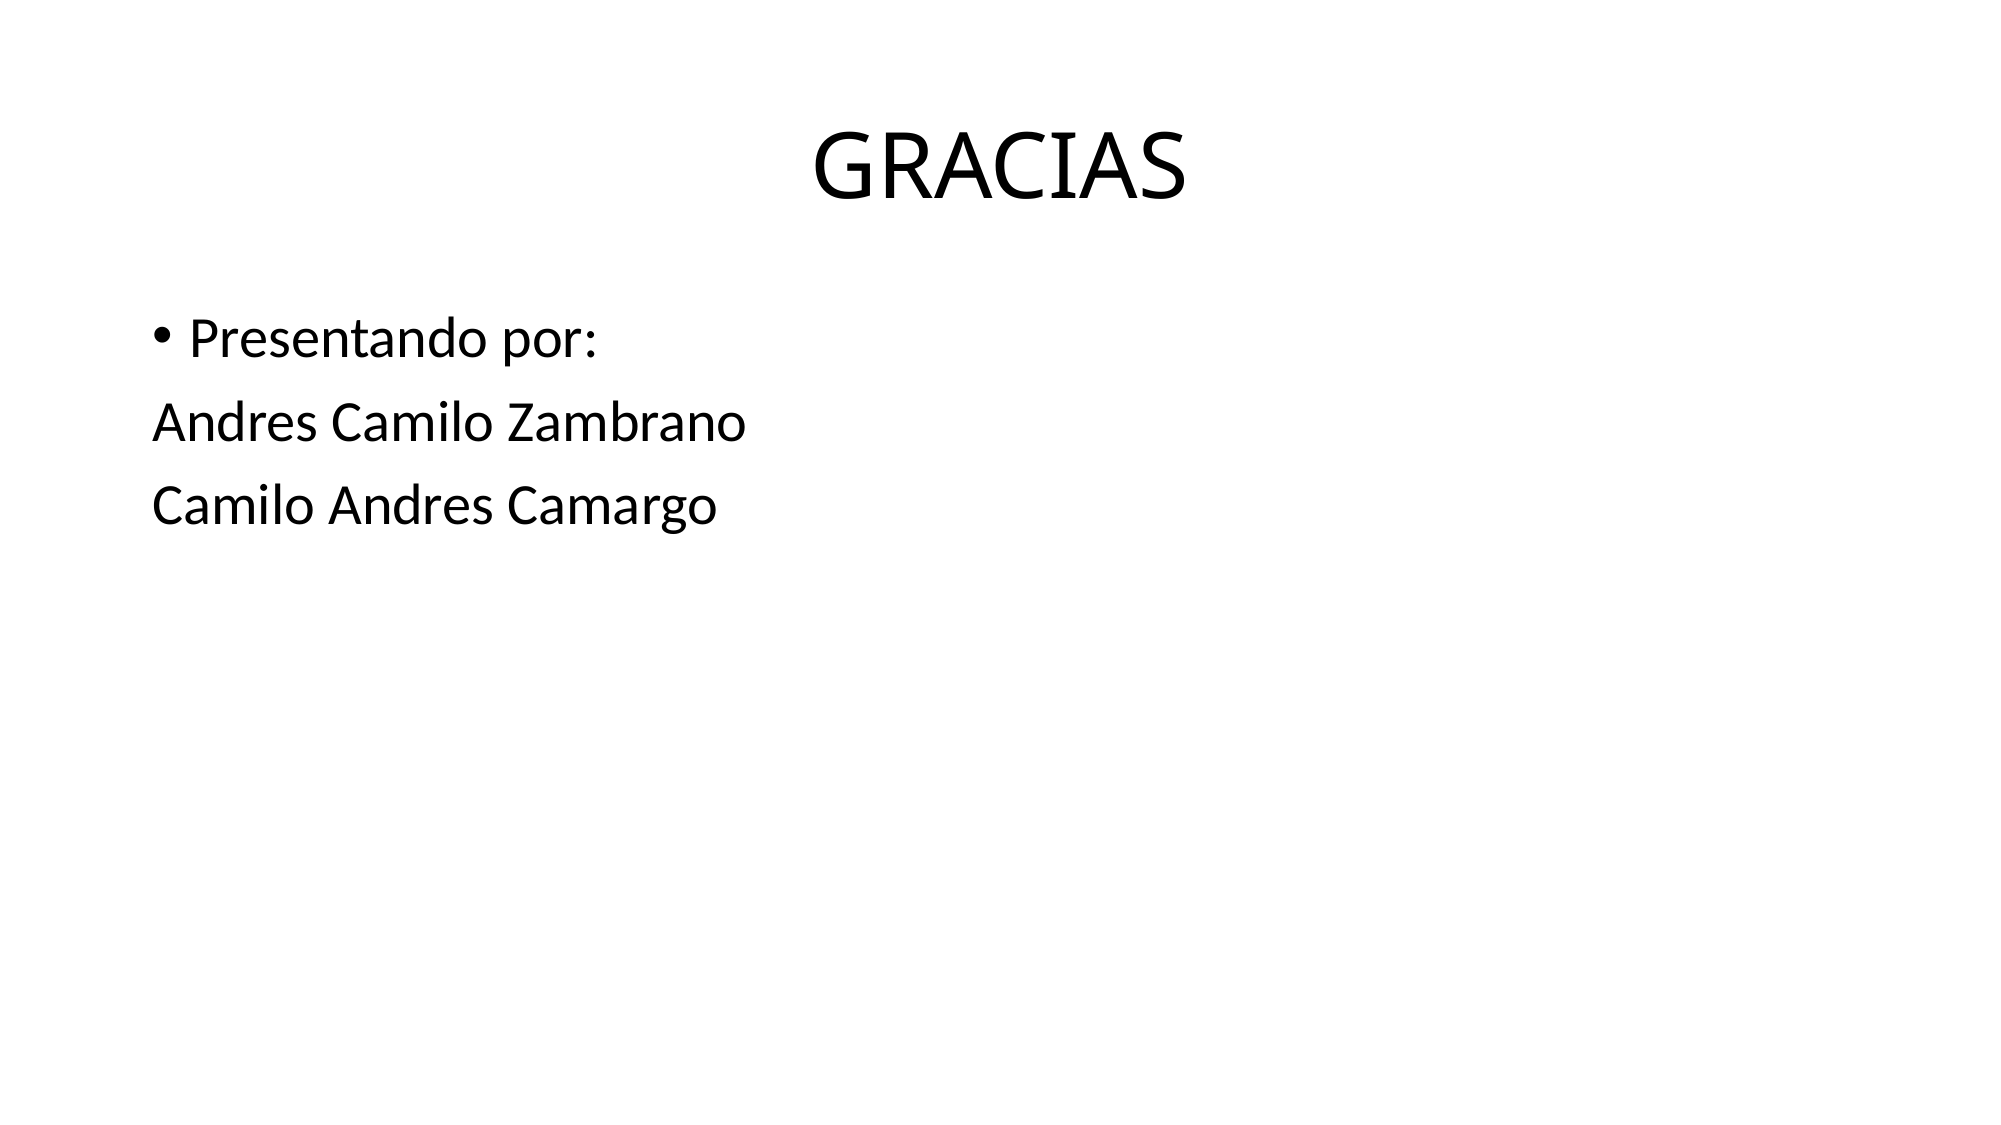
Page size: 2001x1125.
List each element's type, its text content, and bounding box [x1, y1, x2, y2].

title GRACIAS [137, 59, 1863, 278]
list Presentando por: Andres Camilo Zambrano Camilo Andres Camargo [137, 299, 1863, 1014]
